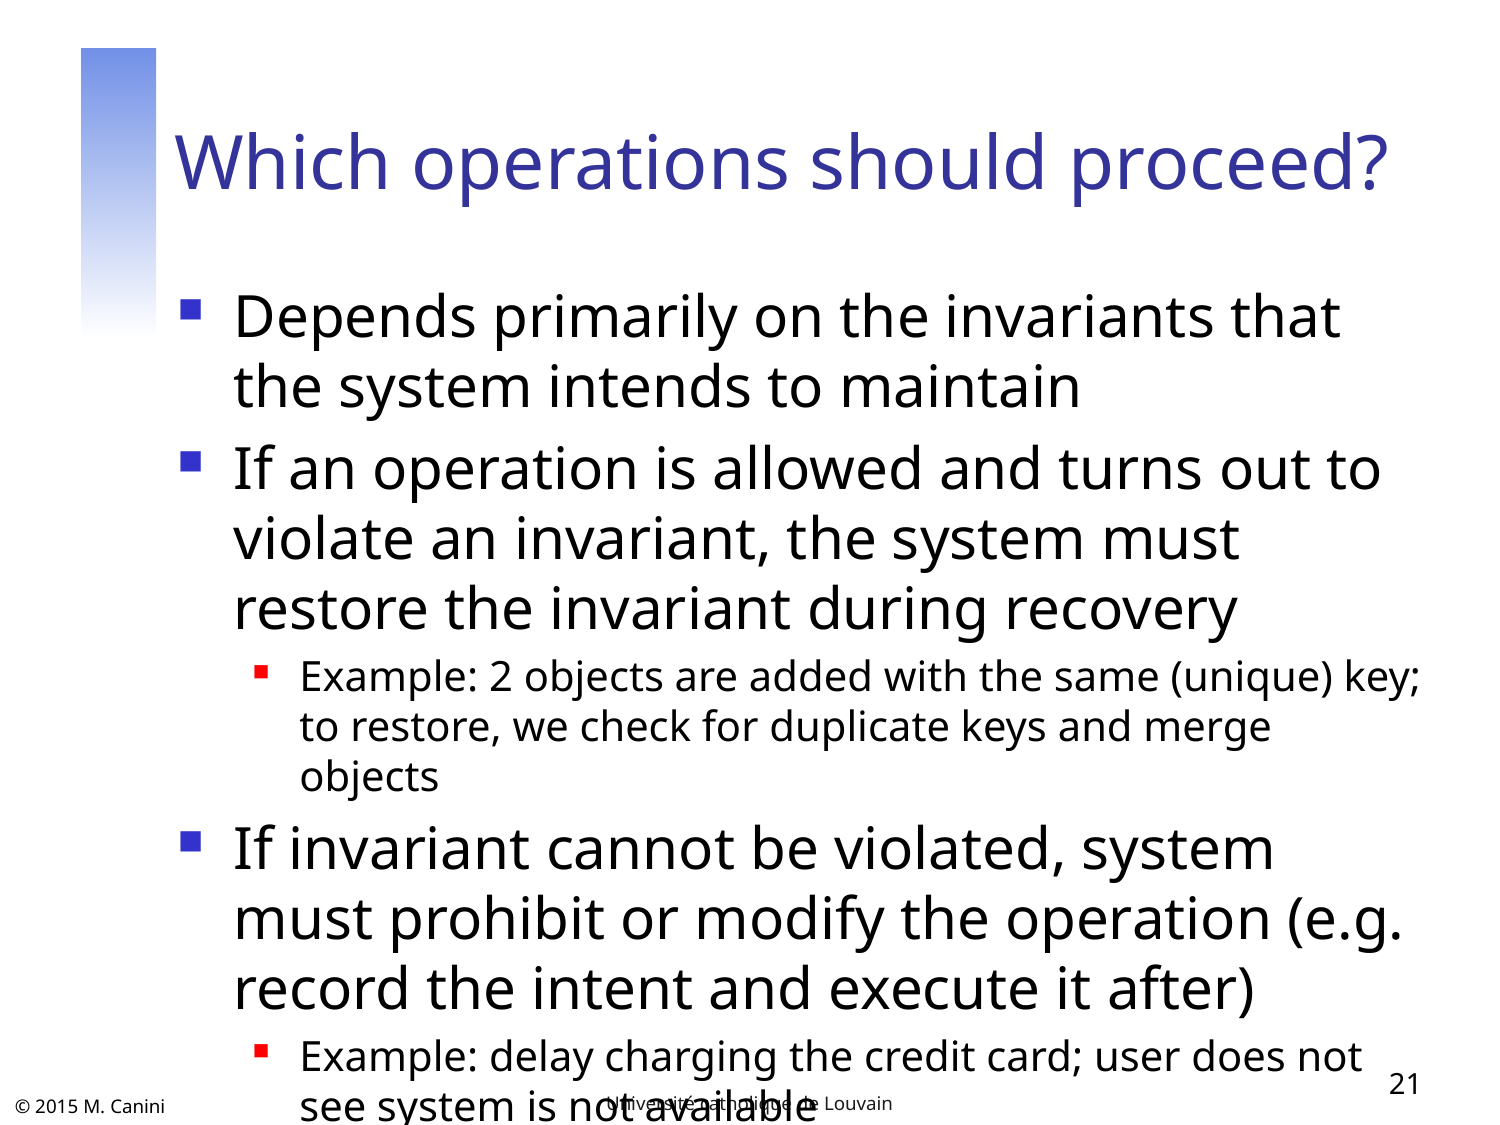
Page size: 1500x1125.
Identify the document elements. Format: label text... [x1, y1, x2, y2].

footer Université catholique de Louvain [512, 1083, 987, 1125]
list Depends primarily on the invariants that the system intends to maintain If an operation is allowed and turns out to violate an invariant, the system must restore the invariant during recovery Example: 2 objects are added with the same (unique) key; to restore, we check for duplicate keys and merge objects If invariant cannot be violated, system must prohibit or modify the operation (e.g. record the intent and execute it after) Example: delay charging the credit card; user does not see system is not available [162, 271, 1438, 1016]
slide_number 21 [1124, 1037, 1438, 1113]
title Which operations should proceed? [158, 49, 1438, 213]
